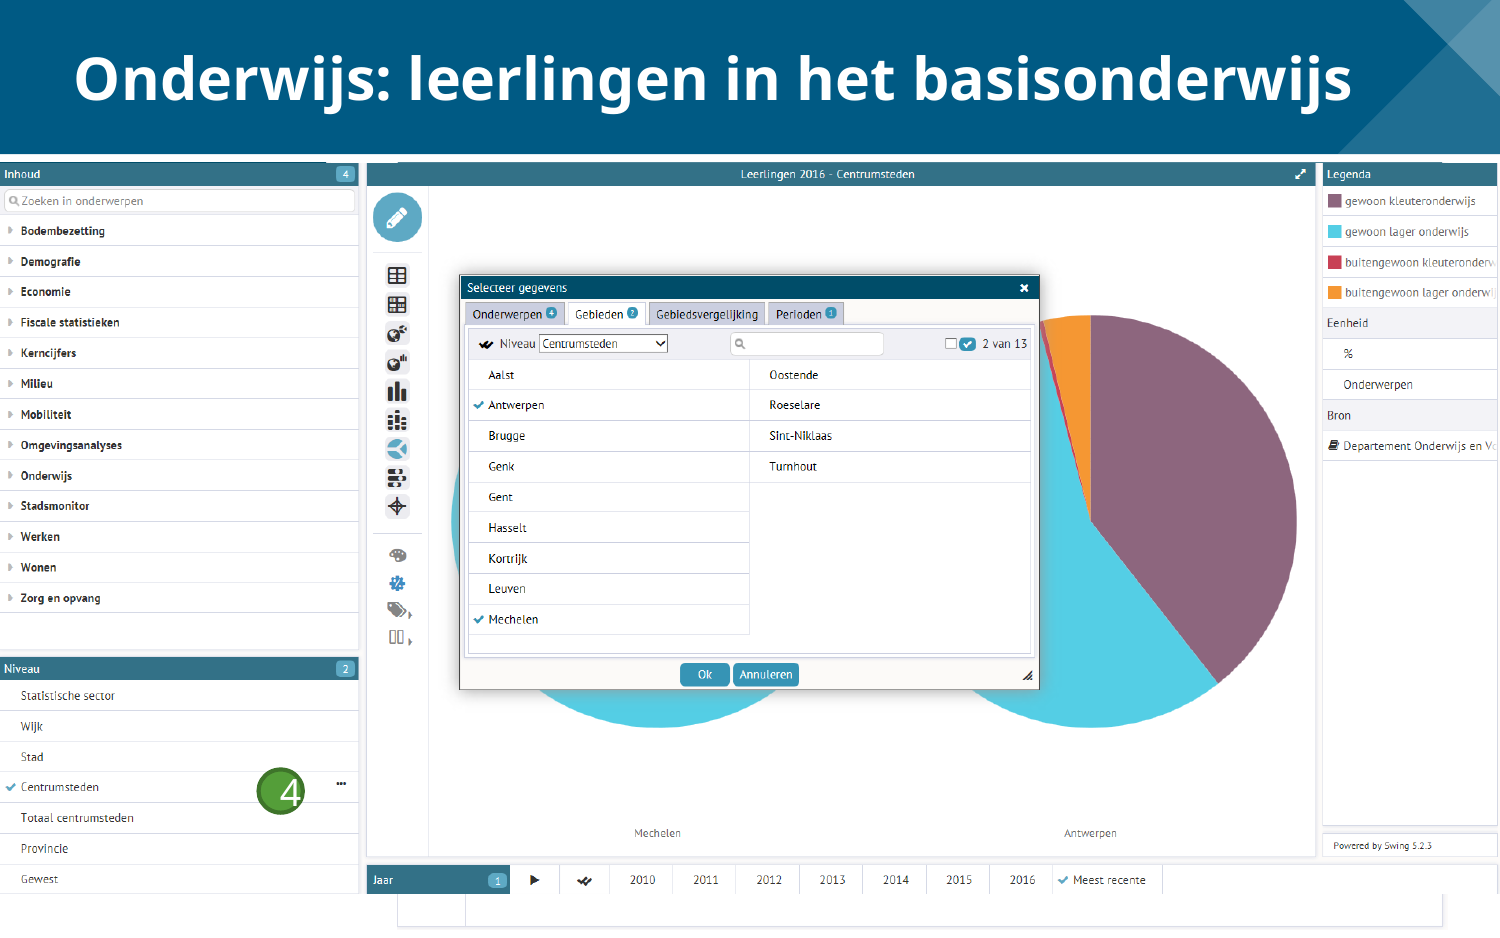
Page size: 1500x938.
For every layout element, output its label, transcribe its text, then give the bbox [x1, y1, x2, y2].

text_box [0, 163, 1500, 894]
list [397, 902, 1448, 930]
title Onderwijs: leerlingen in het basisonderwijs [59, 0, 1409, 155]
